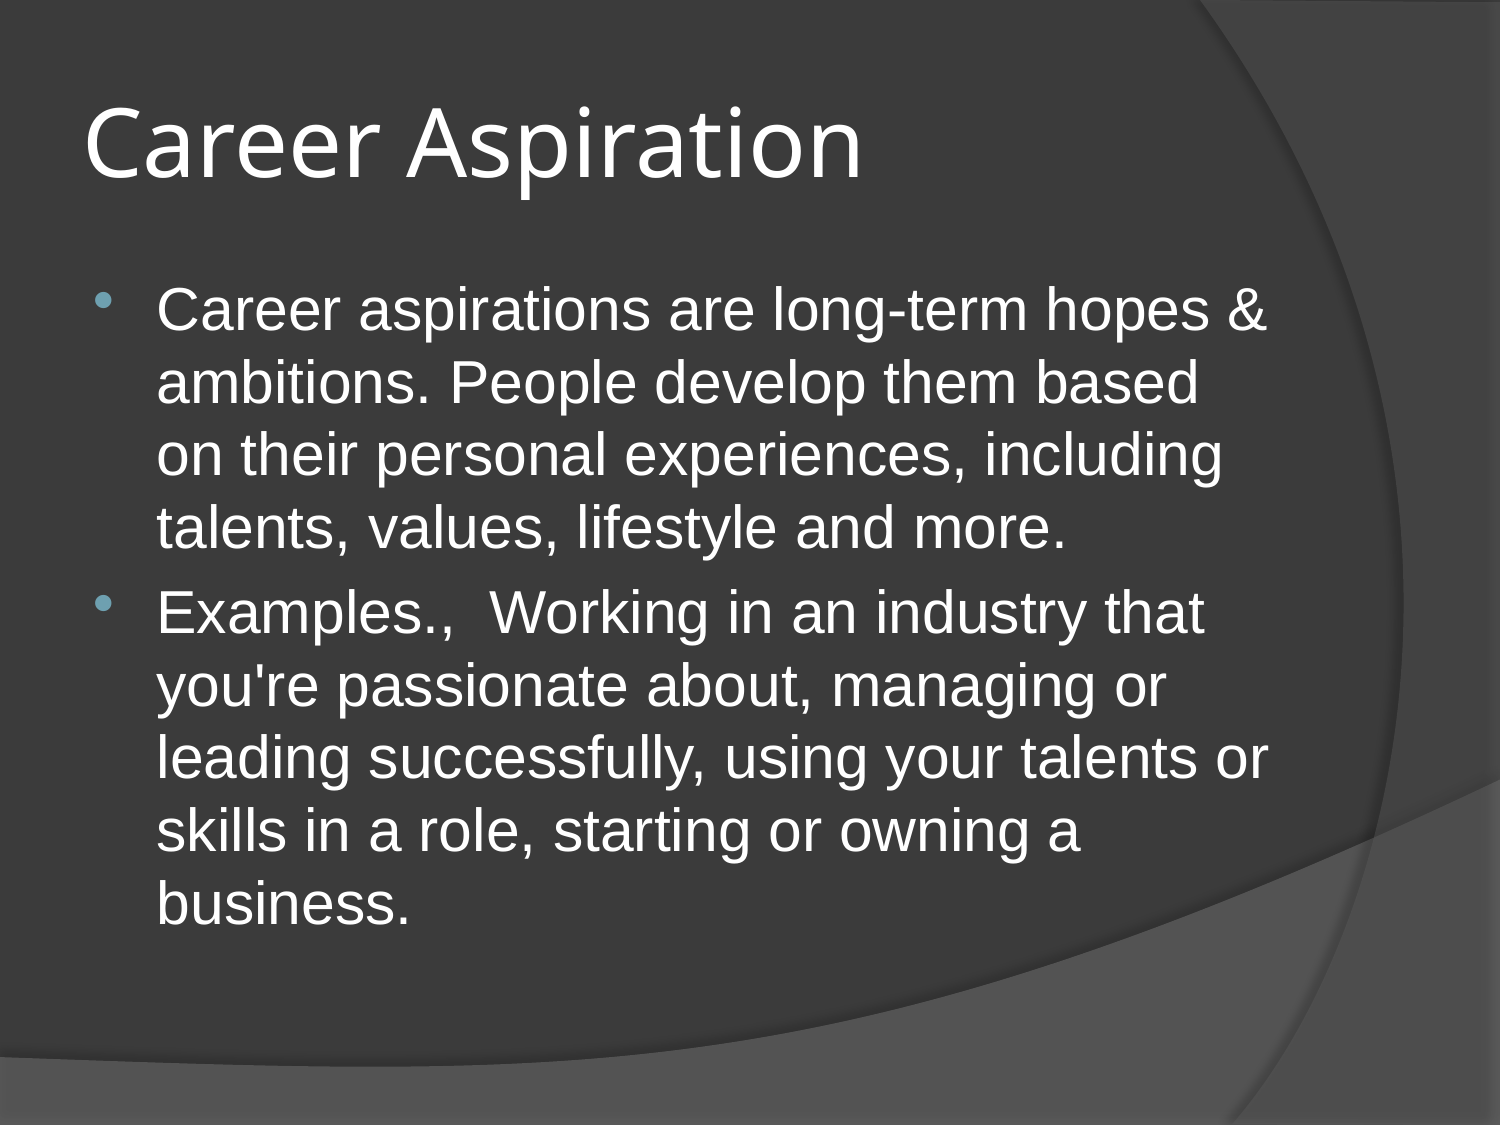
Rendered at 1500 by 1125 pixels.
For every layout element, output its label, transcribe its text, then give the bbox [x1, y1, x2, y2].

list Career aspirations are long-term hopes & ambitions. People develop them based on their personal experiences, including talents, values, lifestyle and more. Examples., Working in an industry that you're passionate about, managing or leading successfully, using your talents or skills in a role, starting or owning a business. [75, 262, 1300, 1005]
title Career Aspiration [75, 45, 1300, 233]
